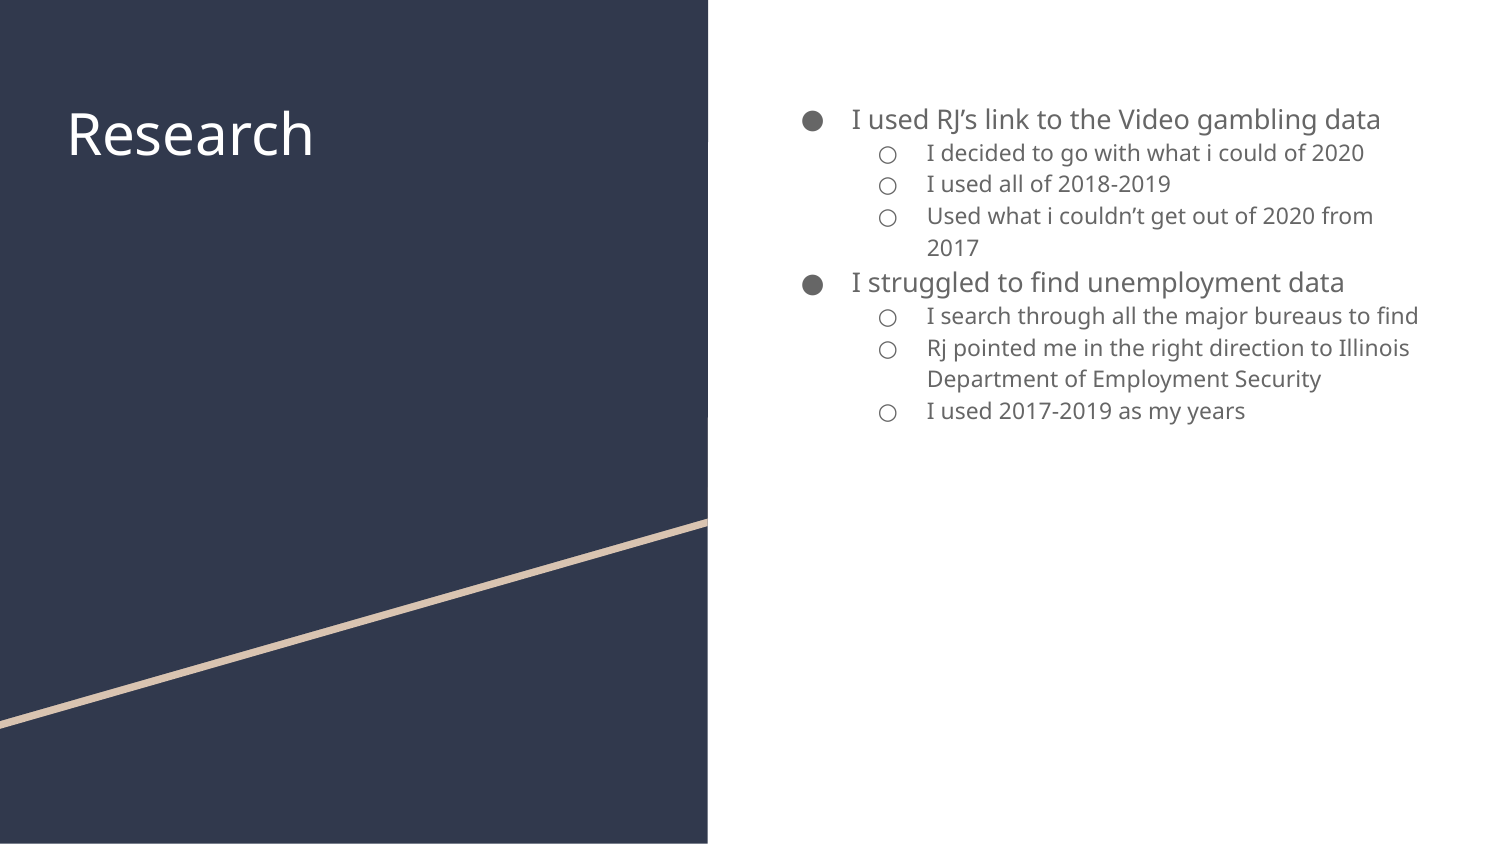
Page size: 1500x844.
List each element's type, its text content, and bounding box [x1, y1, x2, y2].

title Research [51, 82, 660, 494]
list I used RJ’s link to the Video gambling data I decided to go with what i could of 2020 I used all of 2018-2019 Used what i couldn’t get out of 2020 from 2017 I struggled to find unemployment data I search through all the major bureaus to find Rj pointed me in the right direction to Illinois Department of Employment Security I used 2017-2019 as my years [761, 82, 1446, 755]
